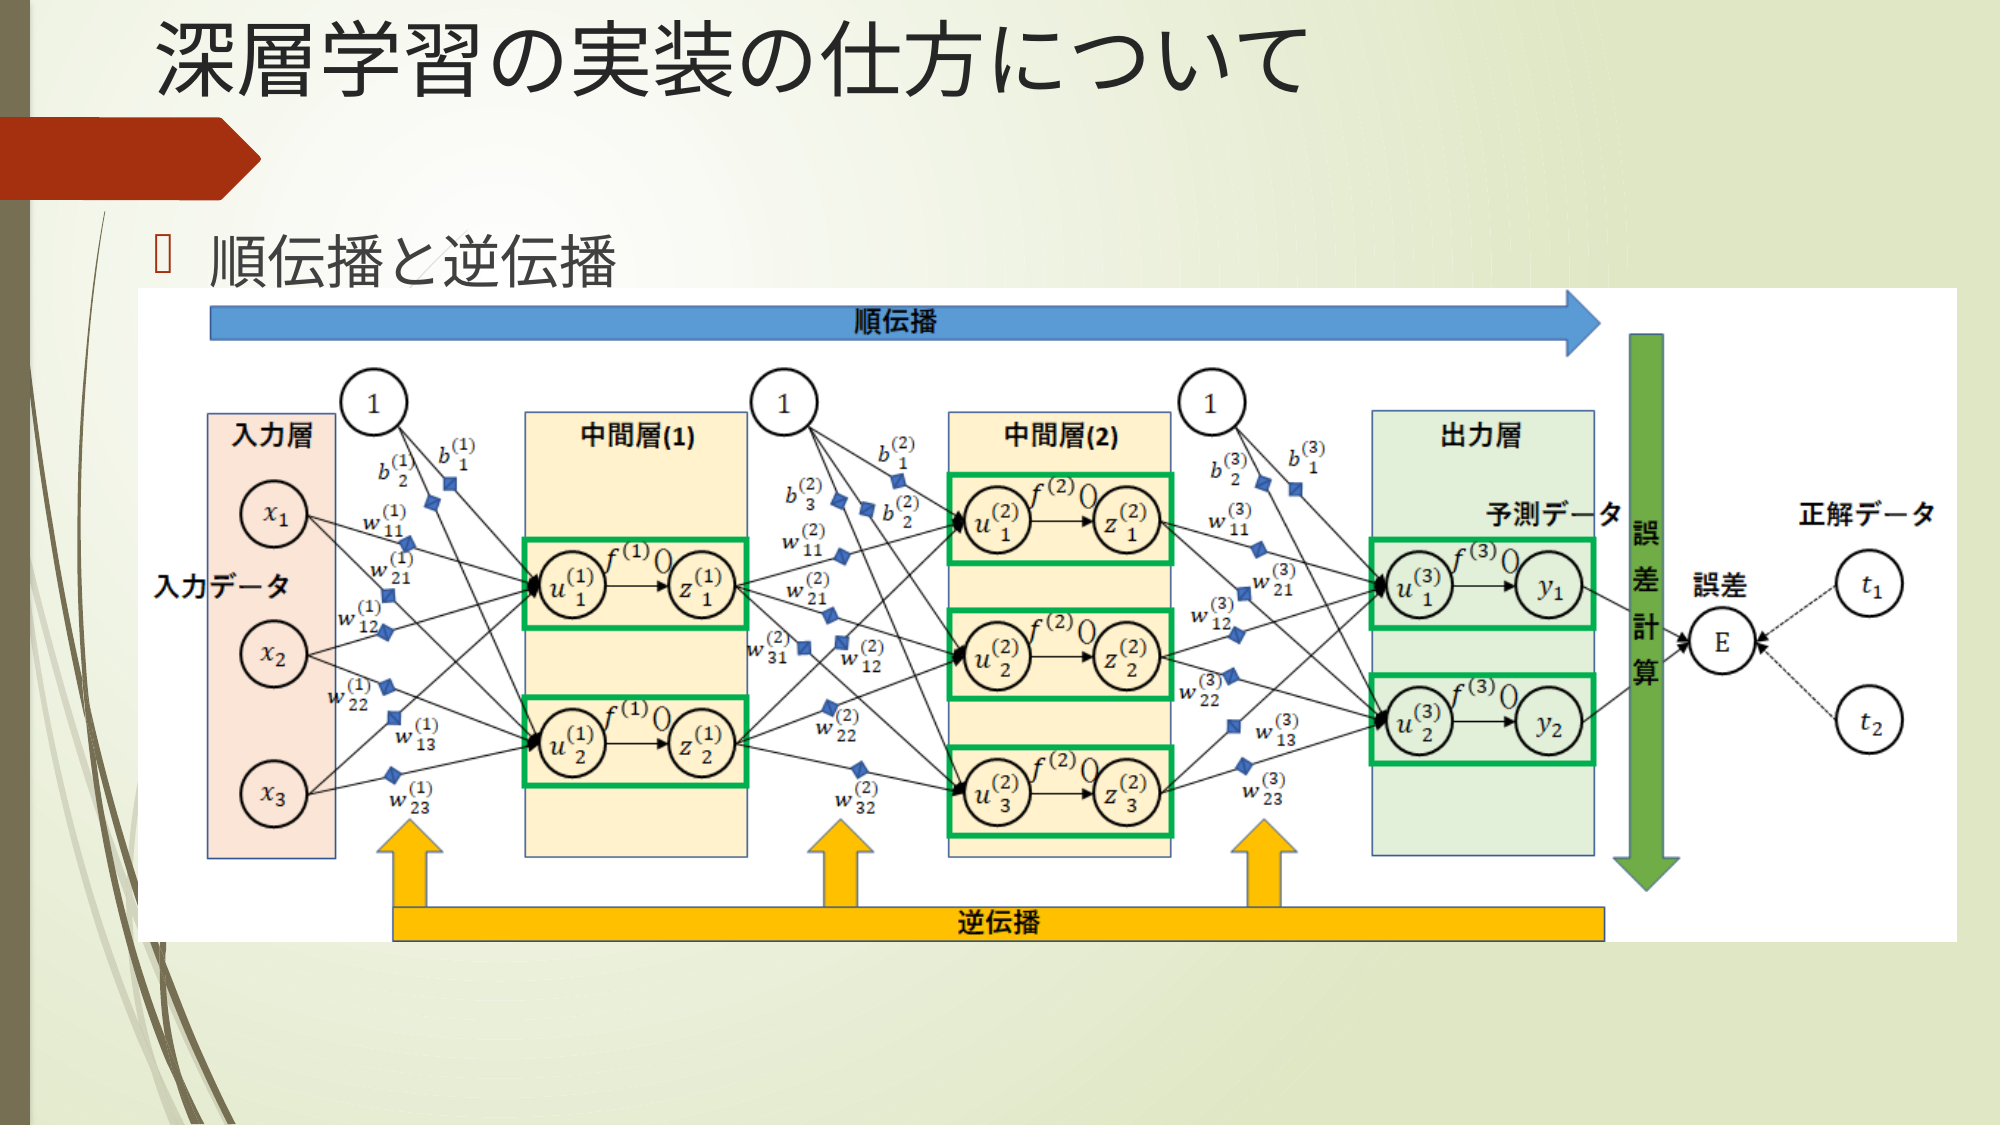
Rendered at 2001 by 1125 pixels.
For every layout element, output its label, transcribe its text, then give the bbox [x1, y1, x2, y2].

text_box 順伝播と逆伝播 [138, 217, 1606, 288]
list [137, 288, 1957, 942]
title 深層学習の実装の仕方について [138, 0, 1864, 218]
